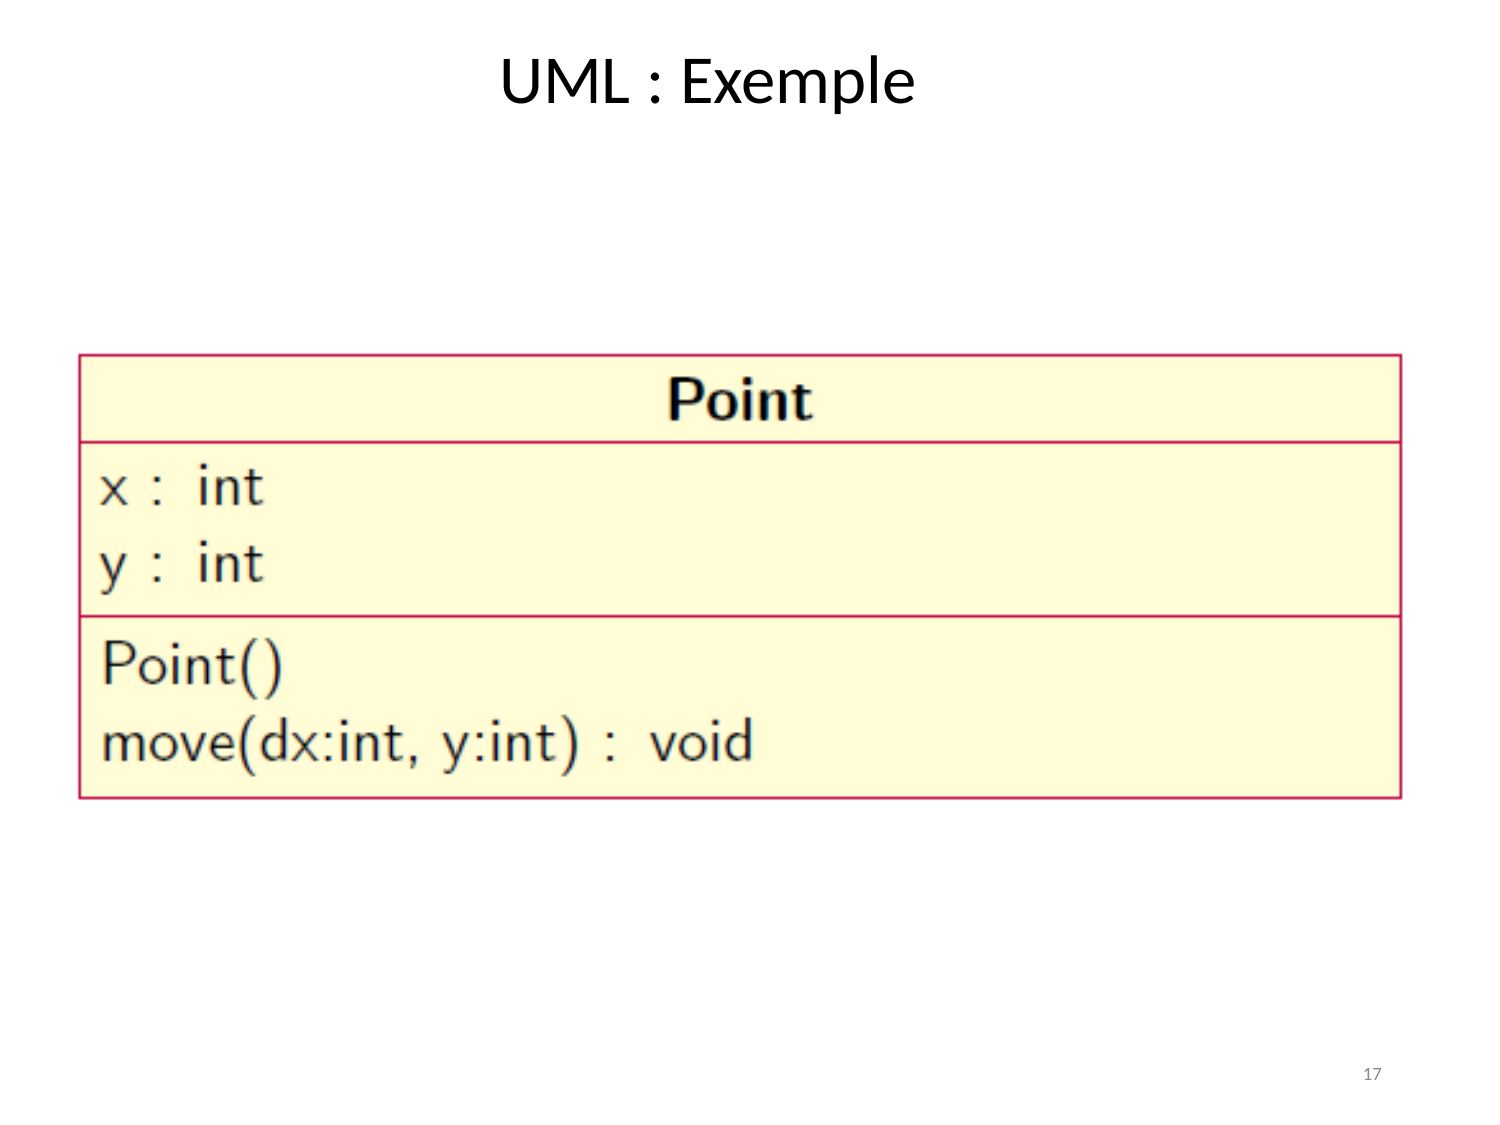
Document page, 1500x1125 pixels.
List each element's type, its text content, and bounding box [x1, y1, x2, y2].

title UML : Exemple [19, 22, 1397, 142]
text_box 17 [1059, 1042, 1397, 1103]
picture [0, 237, 1500, 969]
